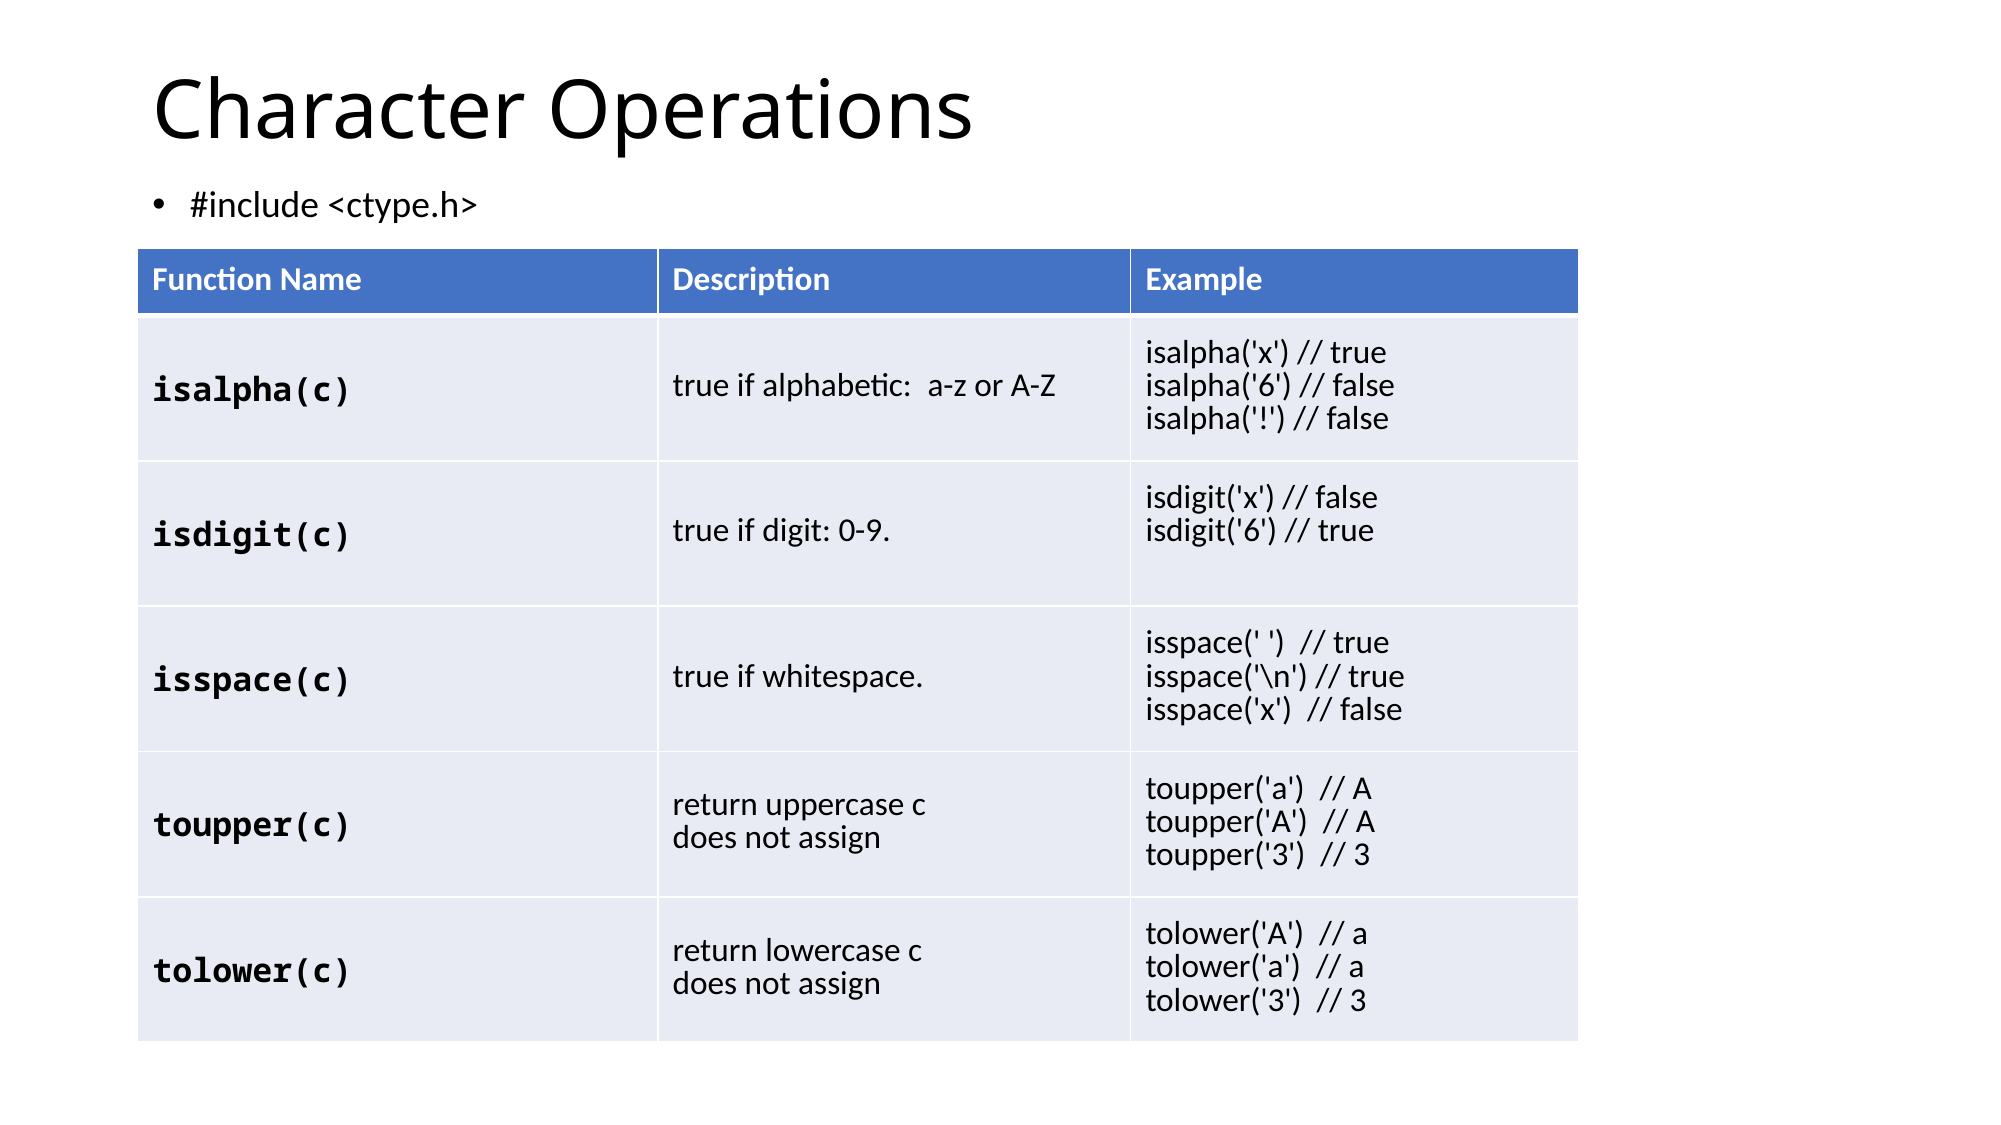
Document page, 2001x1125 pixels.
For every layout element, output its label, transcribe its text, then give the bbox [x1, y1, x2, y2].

table_header Description [659, 249, 1130, 313]
table_cell tolower('A') // a tolower('a') // a tolower('3') // 3 [1131, 898, 1578, 1041]
table_cell isalpha(c) [138, 318, 657, 460]
table_cell isdigit(c) [138, 462, 657, 605]
table_header Example [1131, 249, 1578, 313]
table_cell true if alphabetic: a-z or A-Z [659, 318, 1130, 460]
title Character Operations [137, 59, 1863, 164]
table_cell isspace(' ') // true isspace('\n') // true isspace('x') // false [1131, 607, 1578, 751]
table_cell isspace(c) [138, 607, 657, 751]
table_cell return uppercase c does not assign [659, 752, 1130, 896]
table_header Function Name [138, 249, 657, 313]
table_cell isdigit('x') // false isdigit('6') // true [1131, 462, 1578, 605]
table_cell true if whitespace. [659, 607, 1130, 751]
table_cell isalpha('x') // true isalpha('6') // false isalpha('!') // false [1131, 318, 1578, 460]
table_cell toupper(c) [138, 752, 657, 896]
table_cell return lowercase c does not assign [659, 898, 1130, 1041]
list #include <ctype.h> [137, 178, 1863, 233]
table_cell toupper('a') // A toupper('A') // A toupper('3') // 3 [1131, 752, 1578, 896]
table_cell tolower(c) [138, 898, 657, 1041]
table_cell true if digit: 0-9. [659, 462, 1130, 605]
